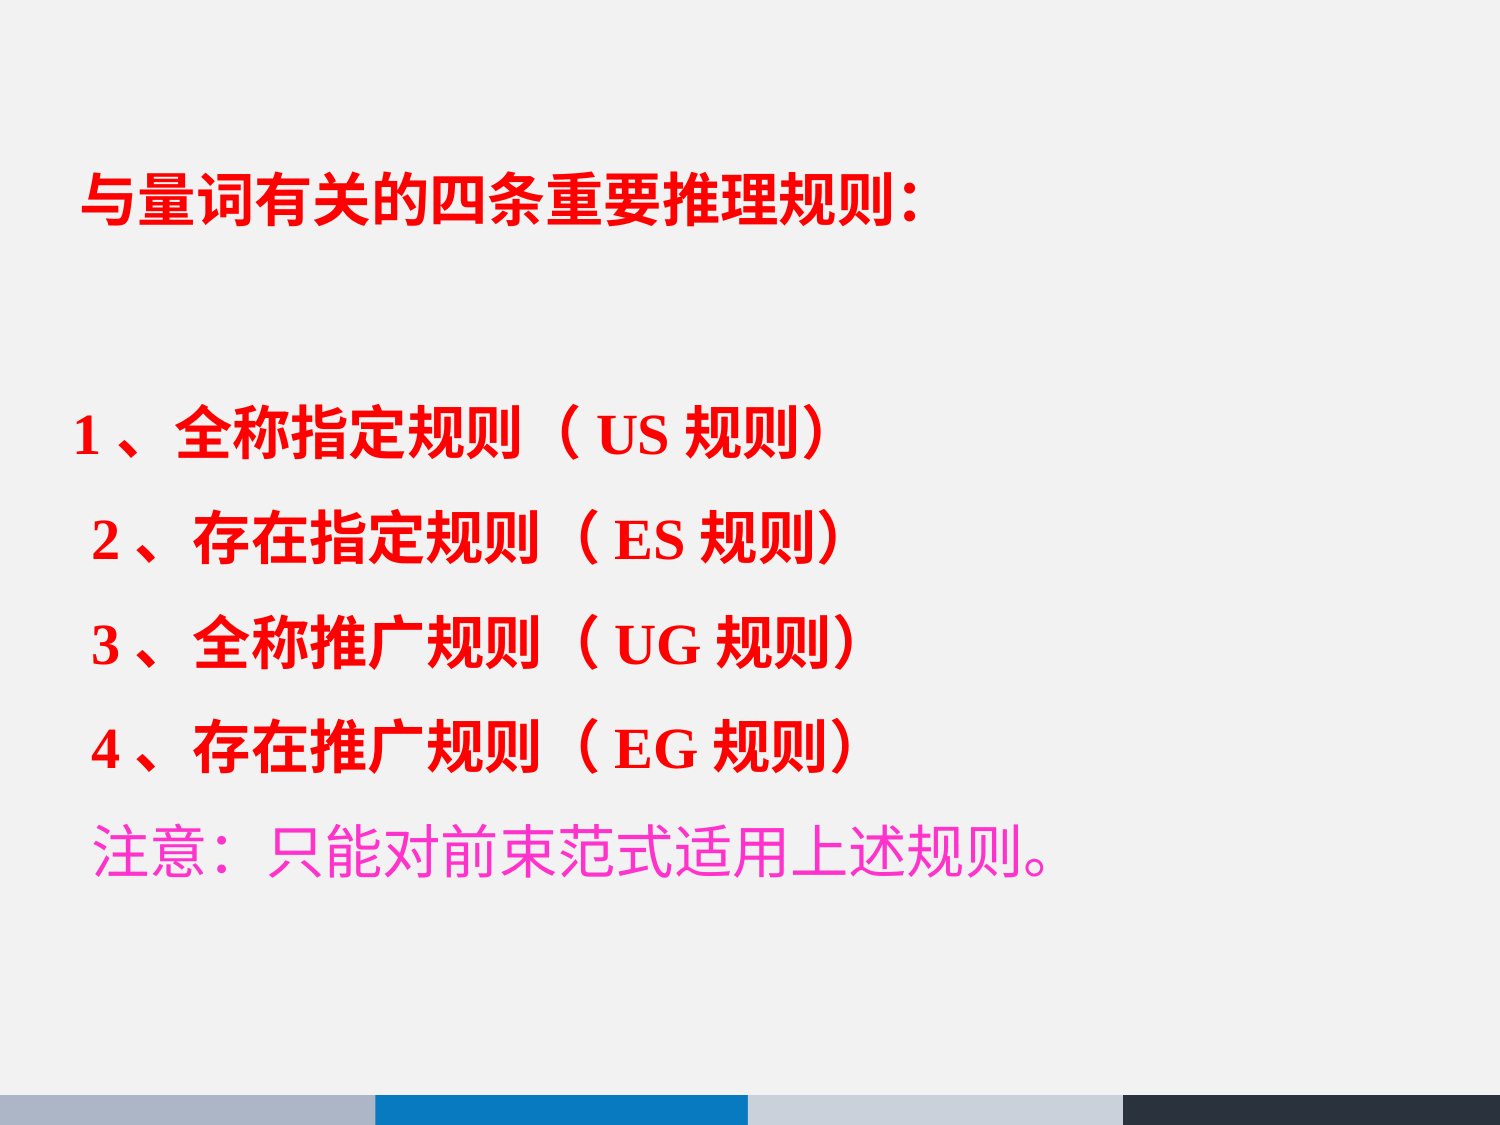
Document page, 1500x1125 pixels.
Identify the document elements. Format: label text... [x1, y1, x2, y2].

text_box 2、存在指定规则（ES规则） [76, 493, 1326, 579]
text_box 与量词有关的四条重要推理规则： [65, 155, 1435, 241]
text_box 1、全称指定规则（US规则） [58, 389, 875, 544]
text_box 3、全称推广规则（UG规则） [76, 598, 1119, 684]
text_box 4、存在推广规则（EG规则） [76, 703, 1500, 788]
text_box 注意：只能对前束范式适用上述规则。 [76, 807, 1389, 893]
